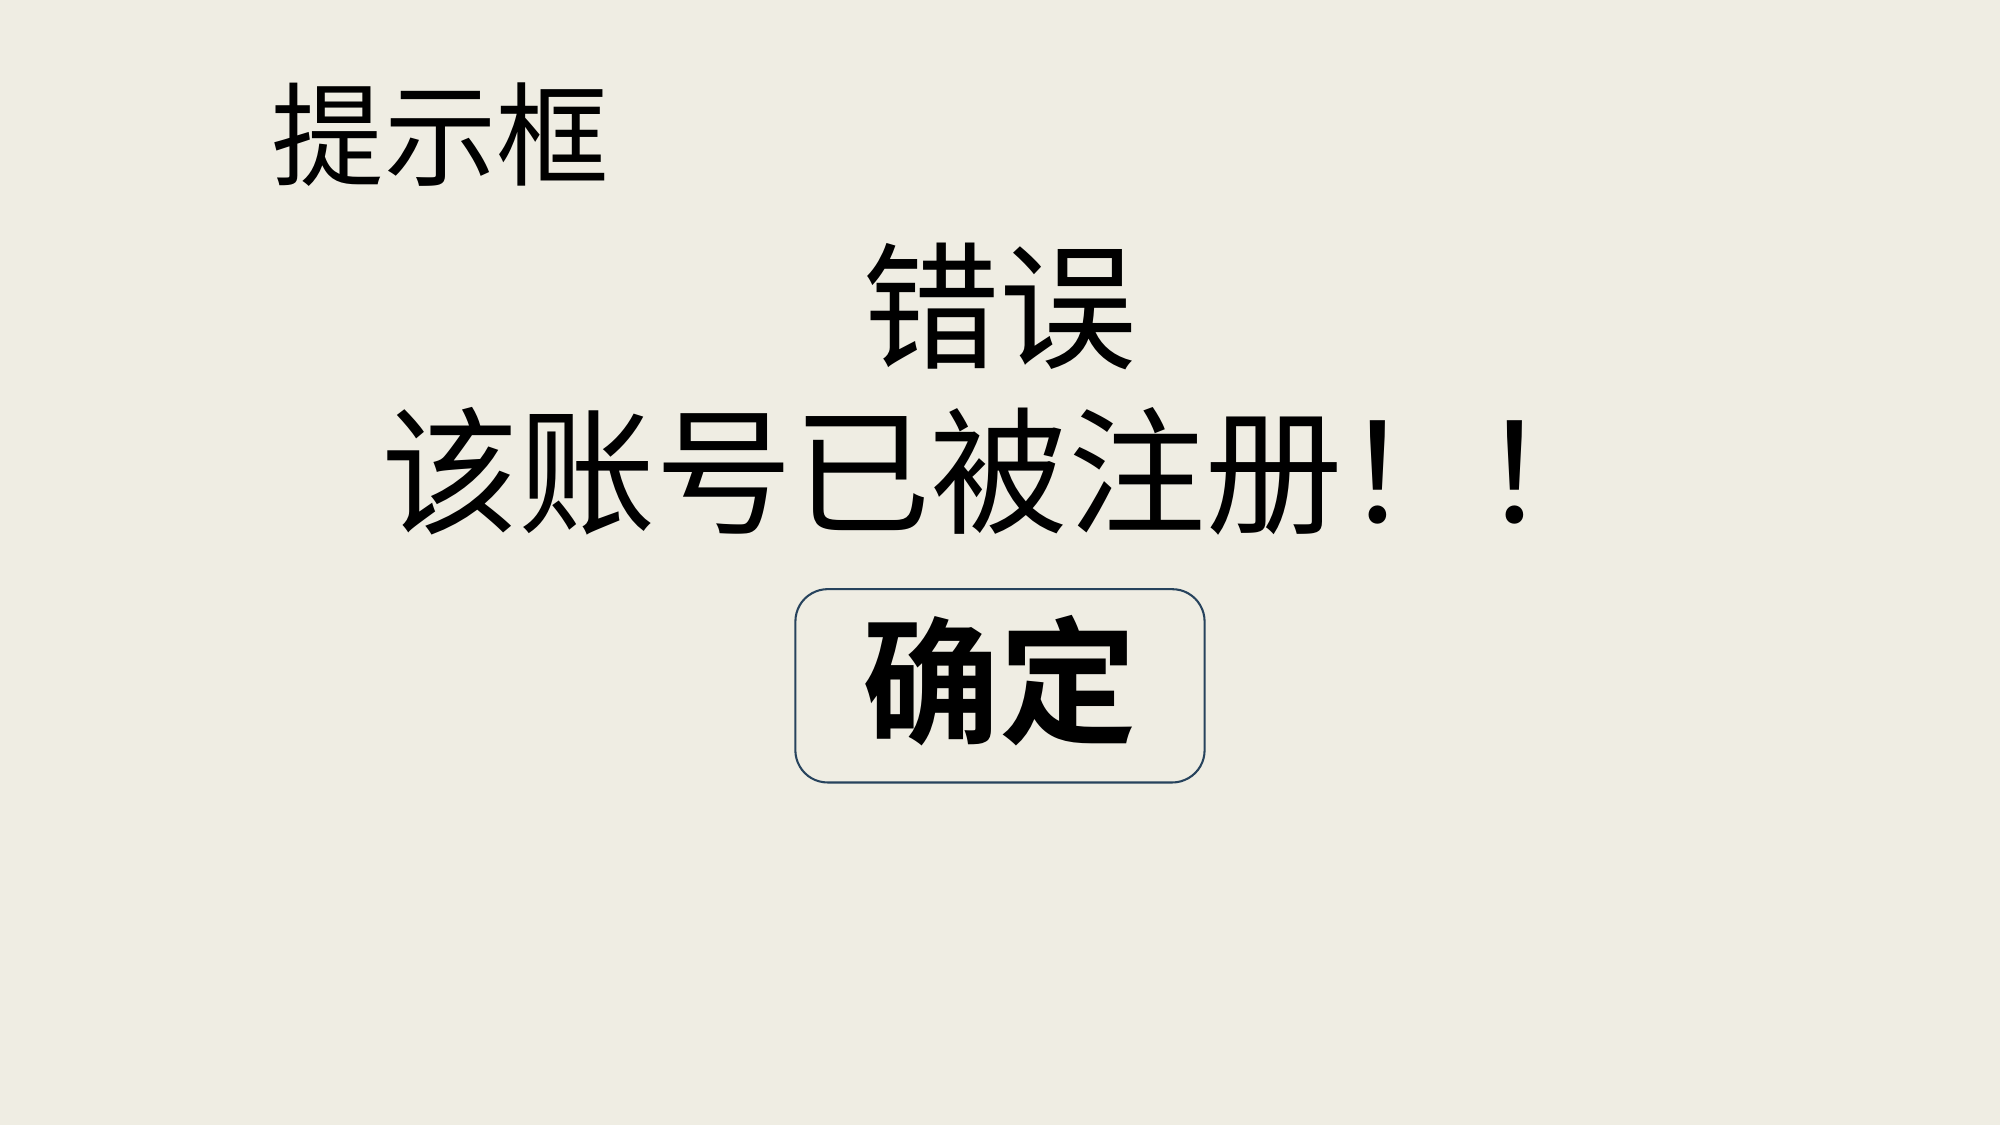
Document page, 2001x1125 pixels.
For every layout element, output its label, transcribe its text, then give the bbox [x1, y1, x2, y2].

text_box 错误 该账号已被注册！！ [366, 214, 1634, 559]
text_box 提示框 [257, 57, 625, 207]
text_box [794, 588, 1206, 784]
